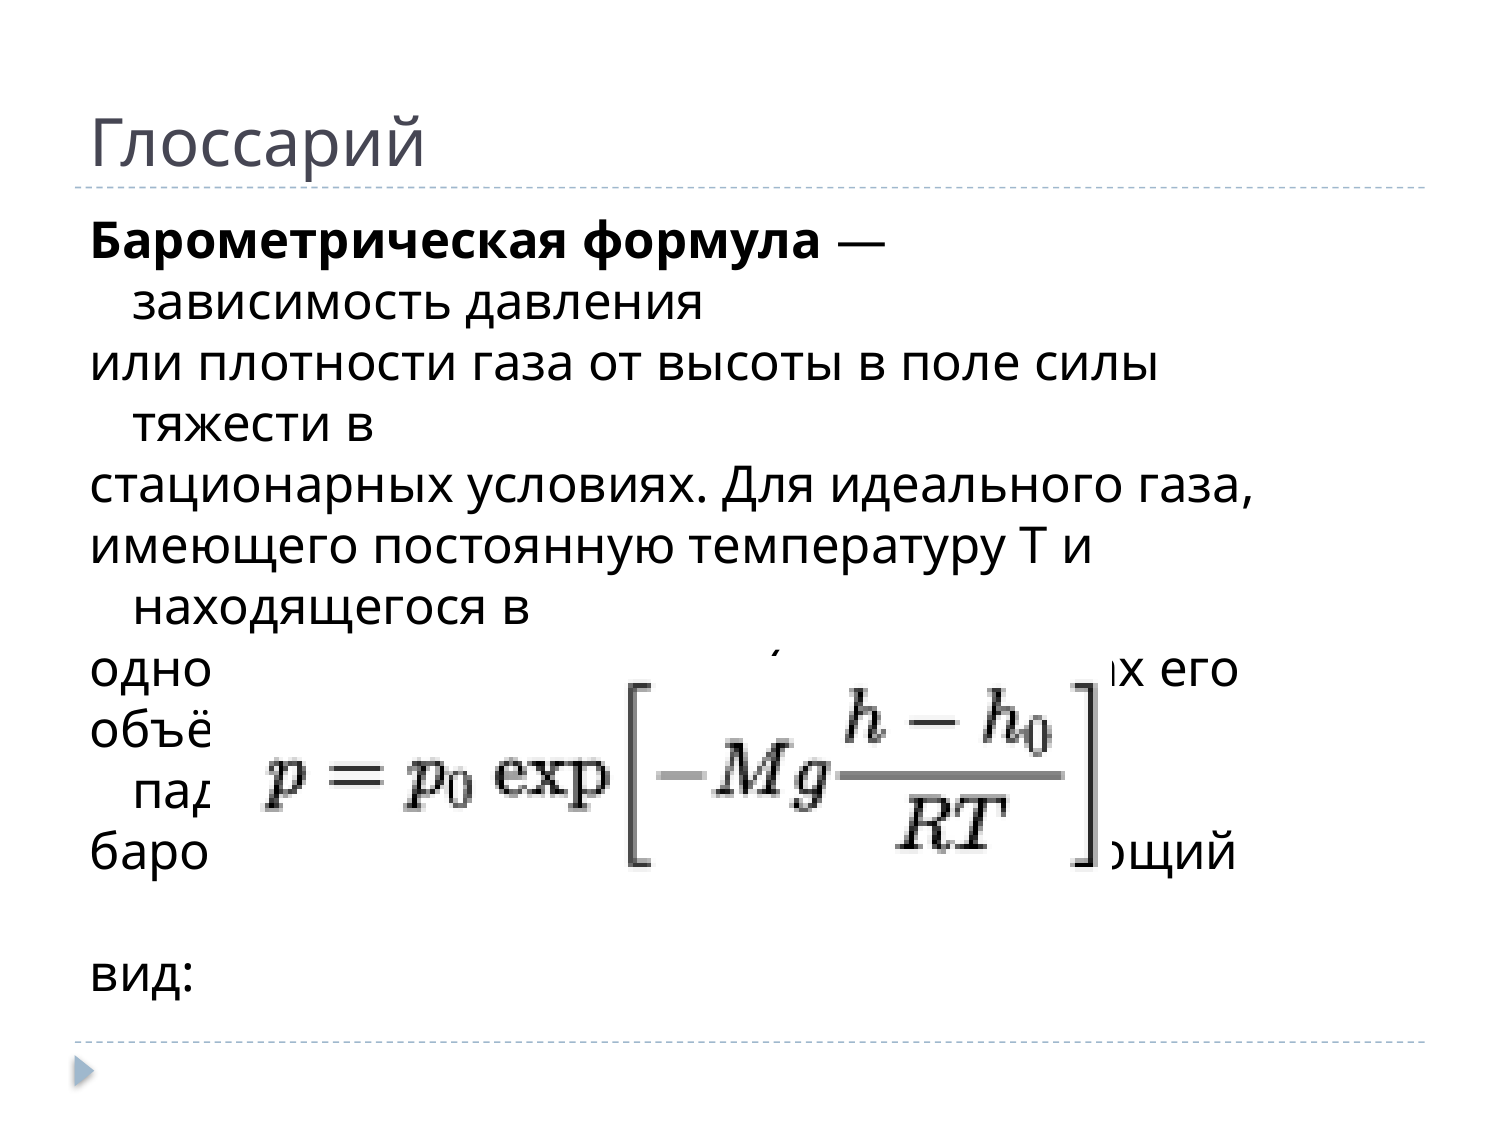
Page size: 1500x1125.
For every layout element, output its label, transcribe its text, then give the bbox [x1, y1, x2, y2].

picture [210, 656, 1112, 891]
title Глоссарий [75, 24, 1425, 188]
list Барометрическая формула — зависимость давления или плотности газа от высоты в поле силы тяжести в стационарных условиях. Для идеального газа, имеющего постоянную температуру T и находящегося в однородном поле тяжести (во всех точках его объёма ускорение свободного падения g одинаково), барометрическая формула имеет следующий вид: [75, 200, 1425, 1010]
